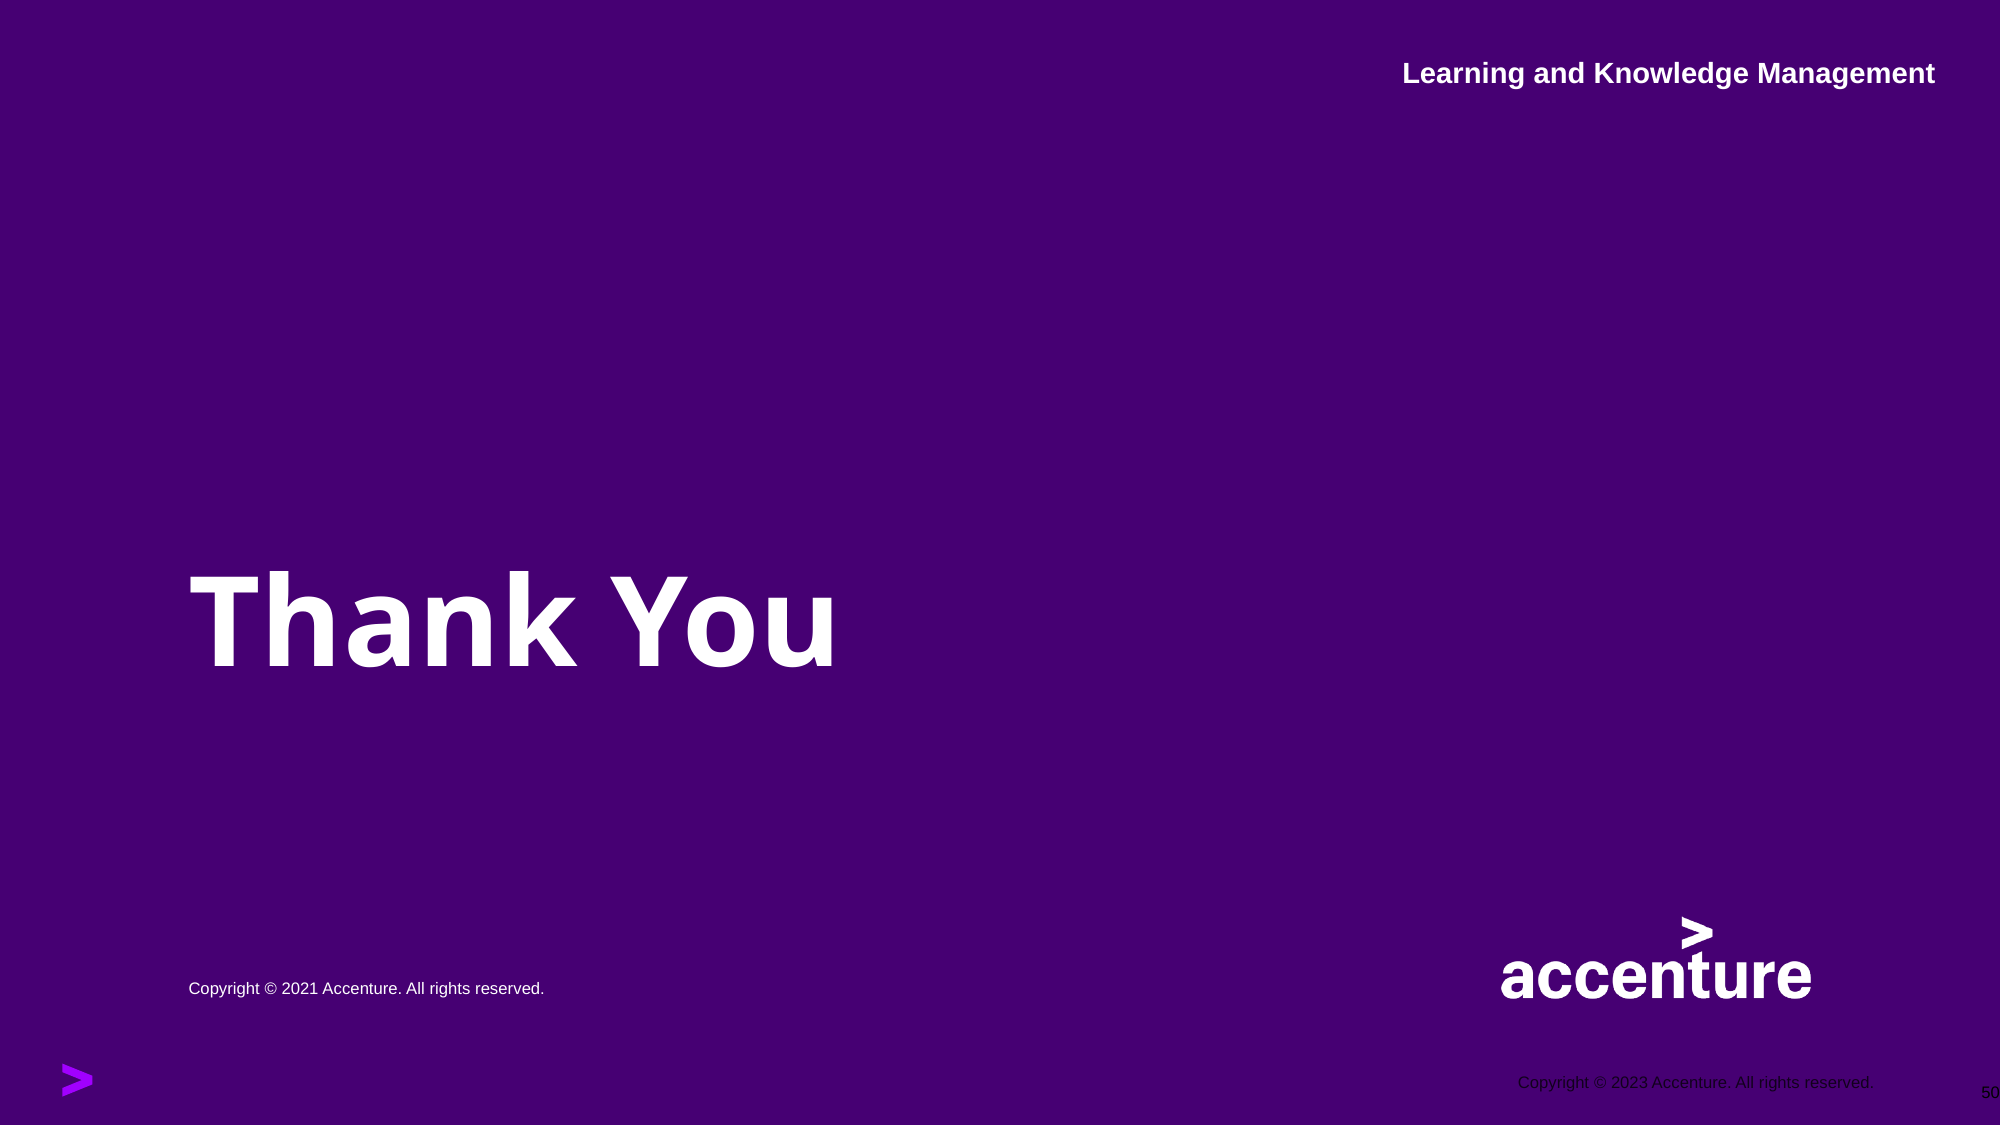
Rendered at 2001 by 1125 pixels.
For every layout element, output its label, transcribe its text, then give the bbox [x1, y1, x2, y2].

picture [1501, 916, 1811, 999]
title Thank You [188, 131, 1501, 694]
slide_number 50 [1937, 1074, 2000, 1110]
